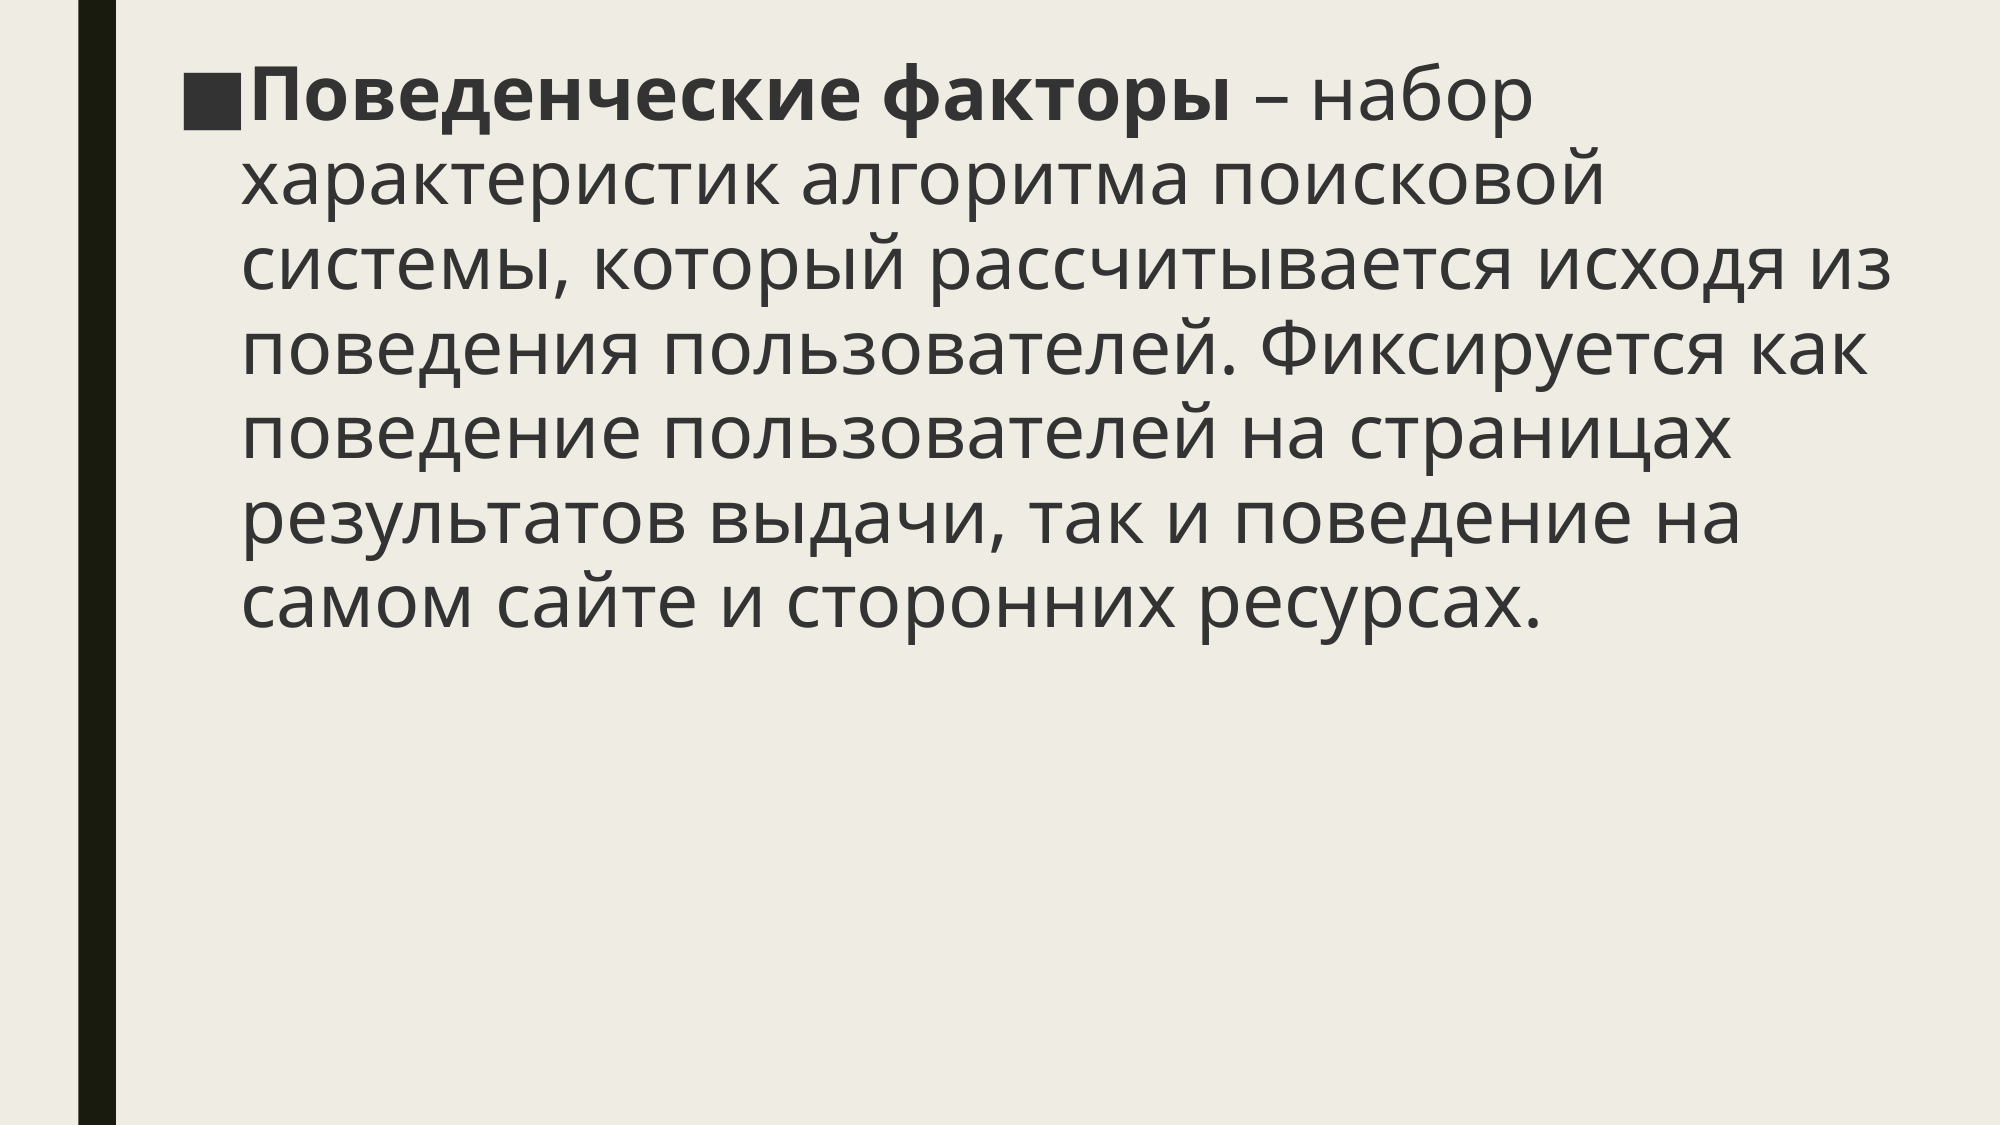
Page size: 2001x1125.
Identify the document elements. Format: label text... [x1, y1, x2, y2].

list Поведенческие факторы – набор характеристик алгоритма поисковой системы, который рассчитывается исходя из поведения пользователей. Фиксируется как поведение пользователей на страницах результатов выдачи, так и поведение на самом сайте и сторонних ресурсах. [162, 45, 1963, 1093]
